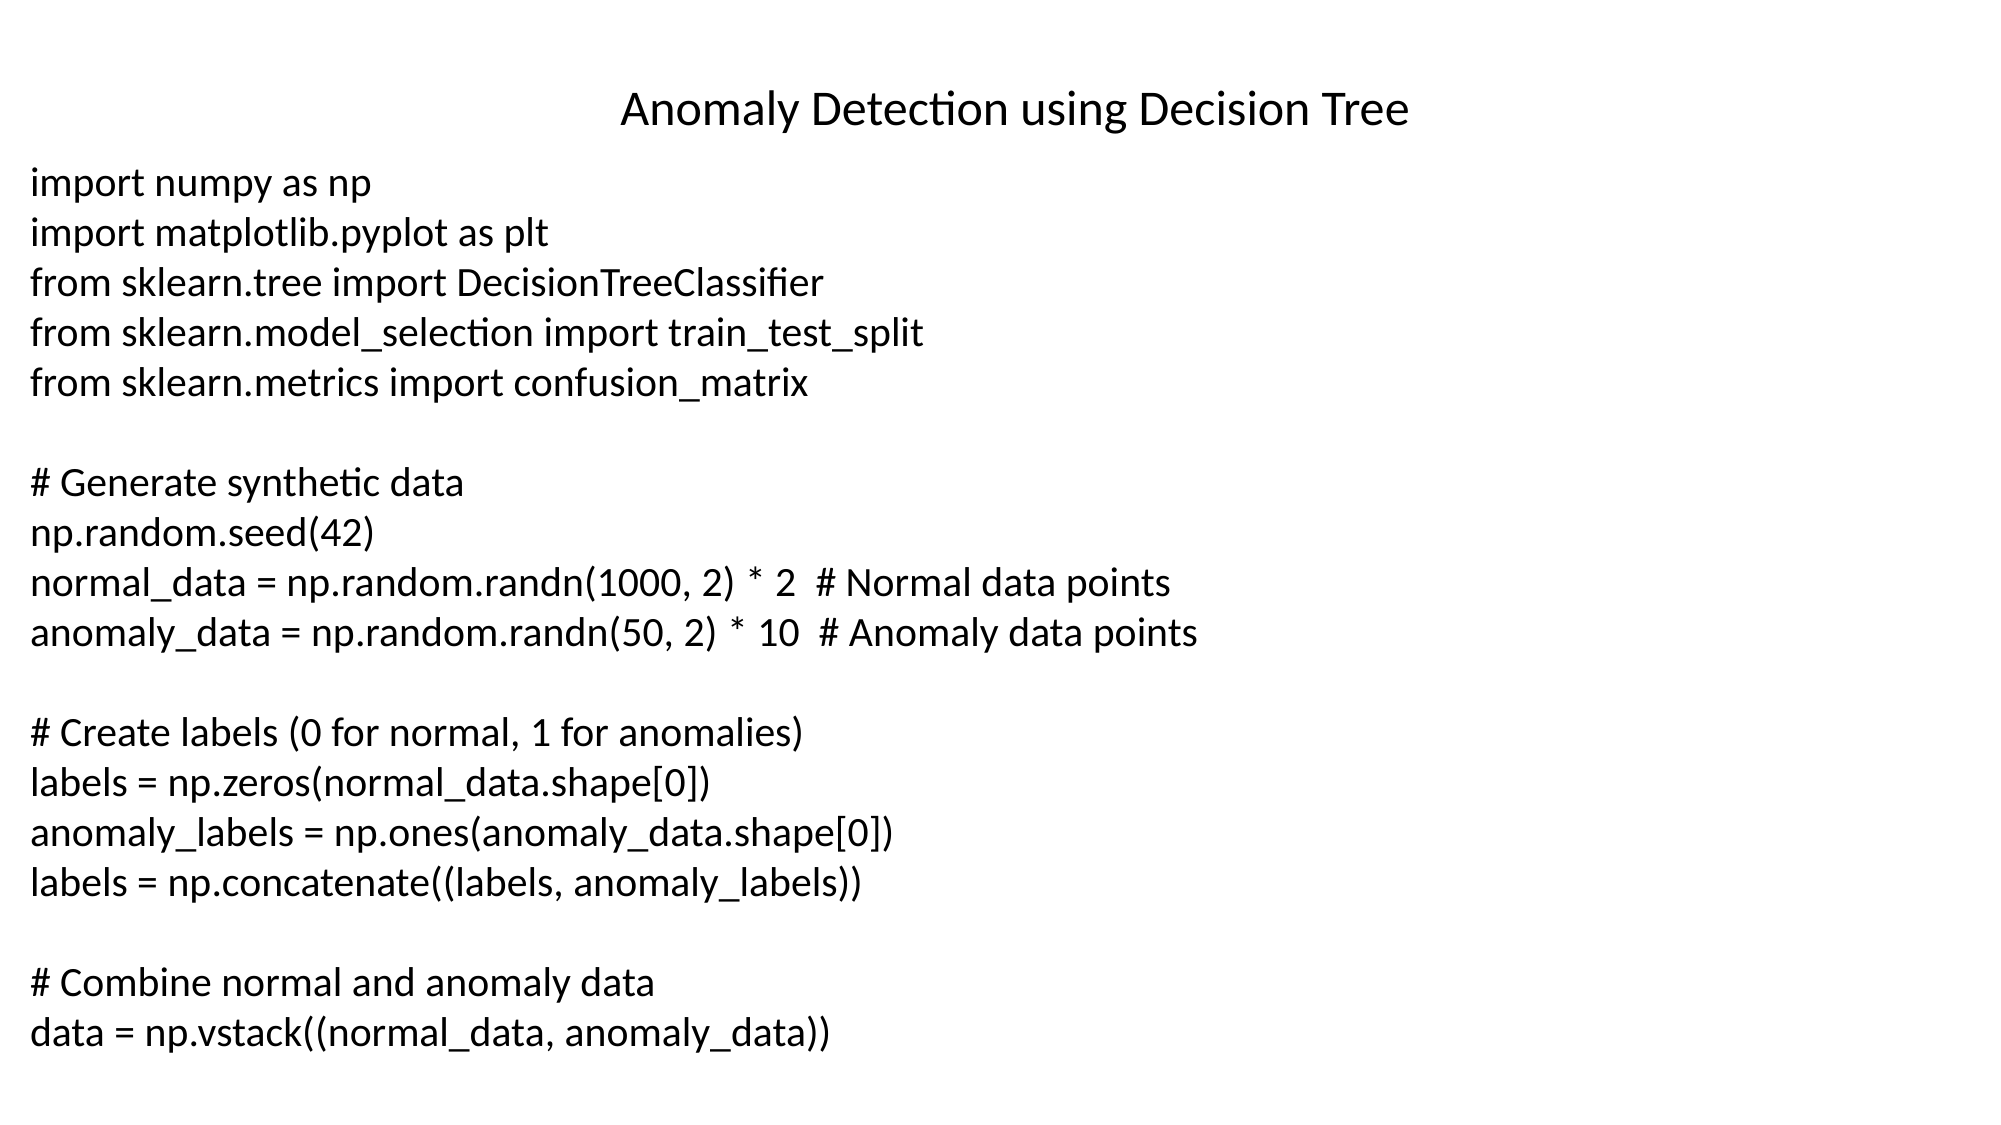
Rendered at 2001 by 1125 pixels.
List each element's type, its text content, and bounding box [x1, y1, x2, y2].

text_box import numpy as np import matplotlib.pyplot as plt from sklearn.tree import DecisionTreeClassifier from sklearn.model_selection import train_test_split from sklearn.metrics import confusion_matrix # Generate synthetic data np.random.seed(42) normal_data = np.random.randn(1000, 2) * 2 # Normal data points anomaly_data = np.random.randn(50, 2) * 10 # Anomaly data points # Create labels (0 for normal, 1 for anomalies) labels = np.zeros(normal_data.shape[0]) anomaly_labels = np.ones(anomaly_data.shape[0]) labels = np.concatenate((labels, anomaly_labels)) # Combine normal and anomaly data data = np.vstack((normal_data, anomaly_data)) [15, 147, 1837, 1125]
text_box Anomaly Detection using Decision Tree [605, 67, 1426, 143]
